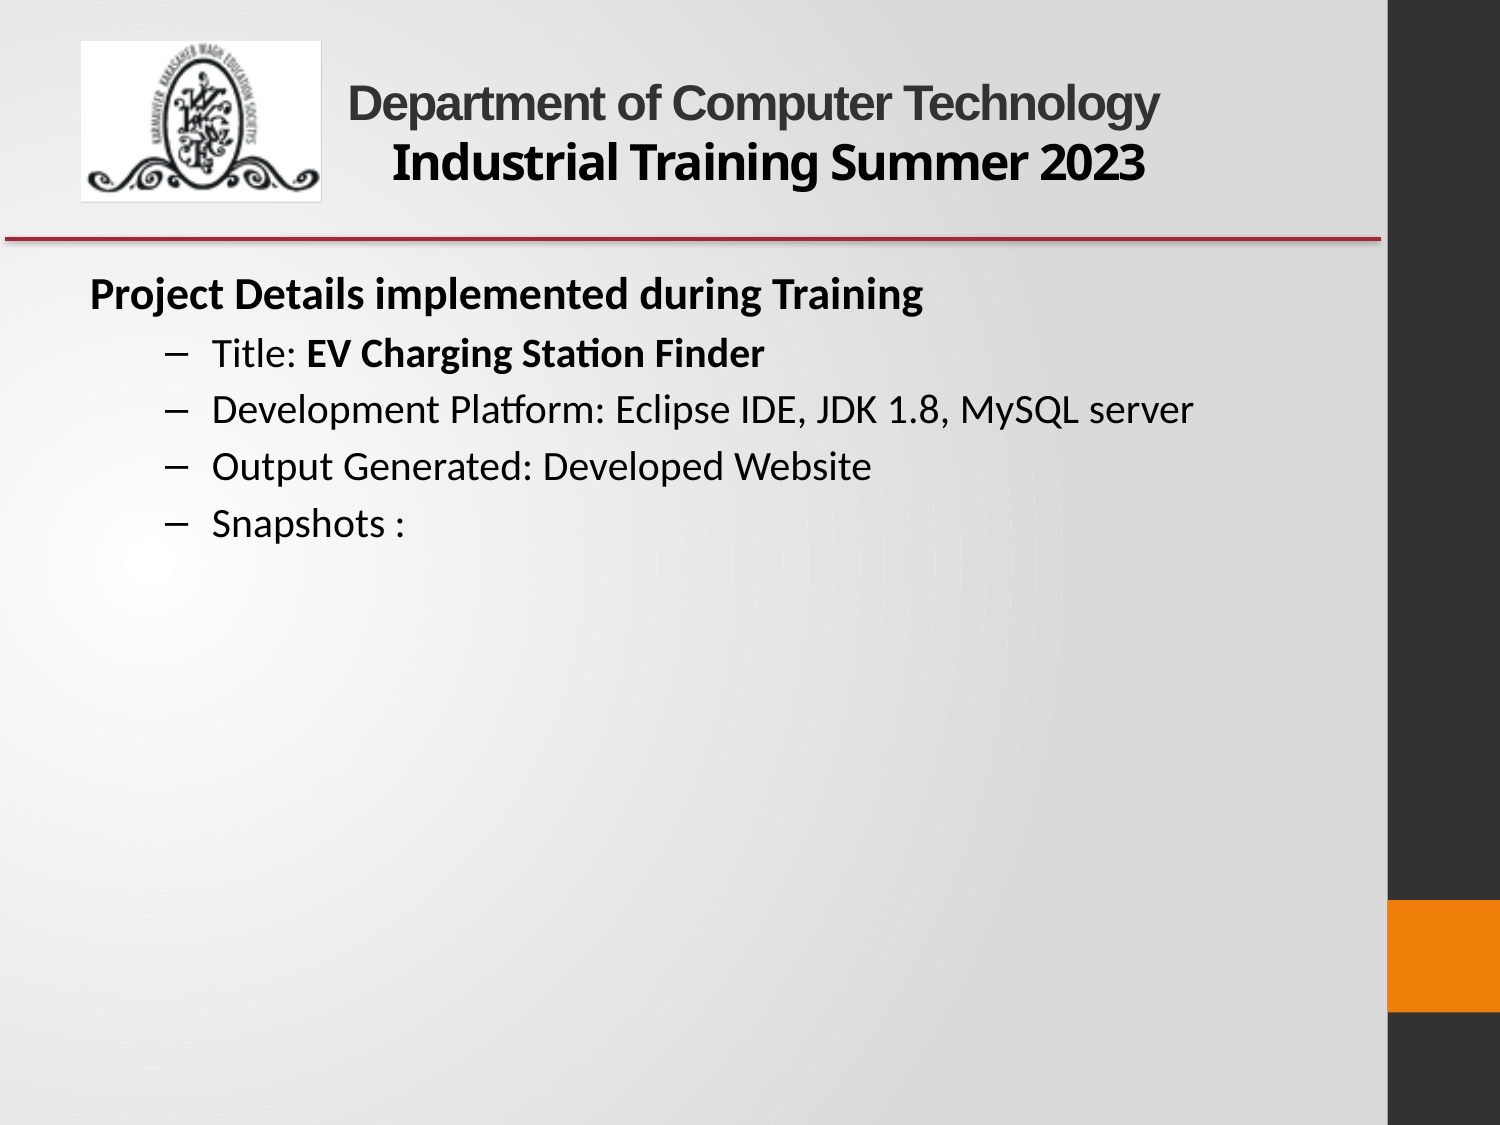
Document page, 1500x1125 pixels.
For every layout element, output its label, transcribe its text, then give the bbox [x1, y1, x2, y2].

list Project Details implemented during Training Title: EV Charging Station Finder Development Platform: Eclipse IDE, JDK 1.8, MySQL server Output Generated: Developed Website Snapshots : [75, 262, 1325, 1050]
text_box Department of Computer Technology Industrial Training Summer 2023 [68, 41, 1319, 230]
picture [80, 41, 325, 207]
